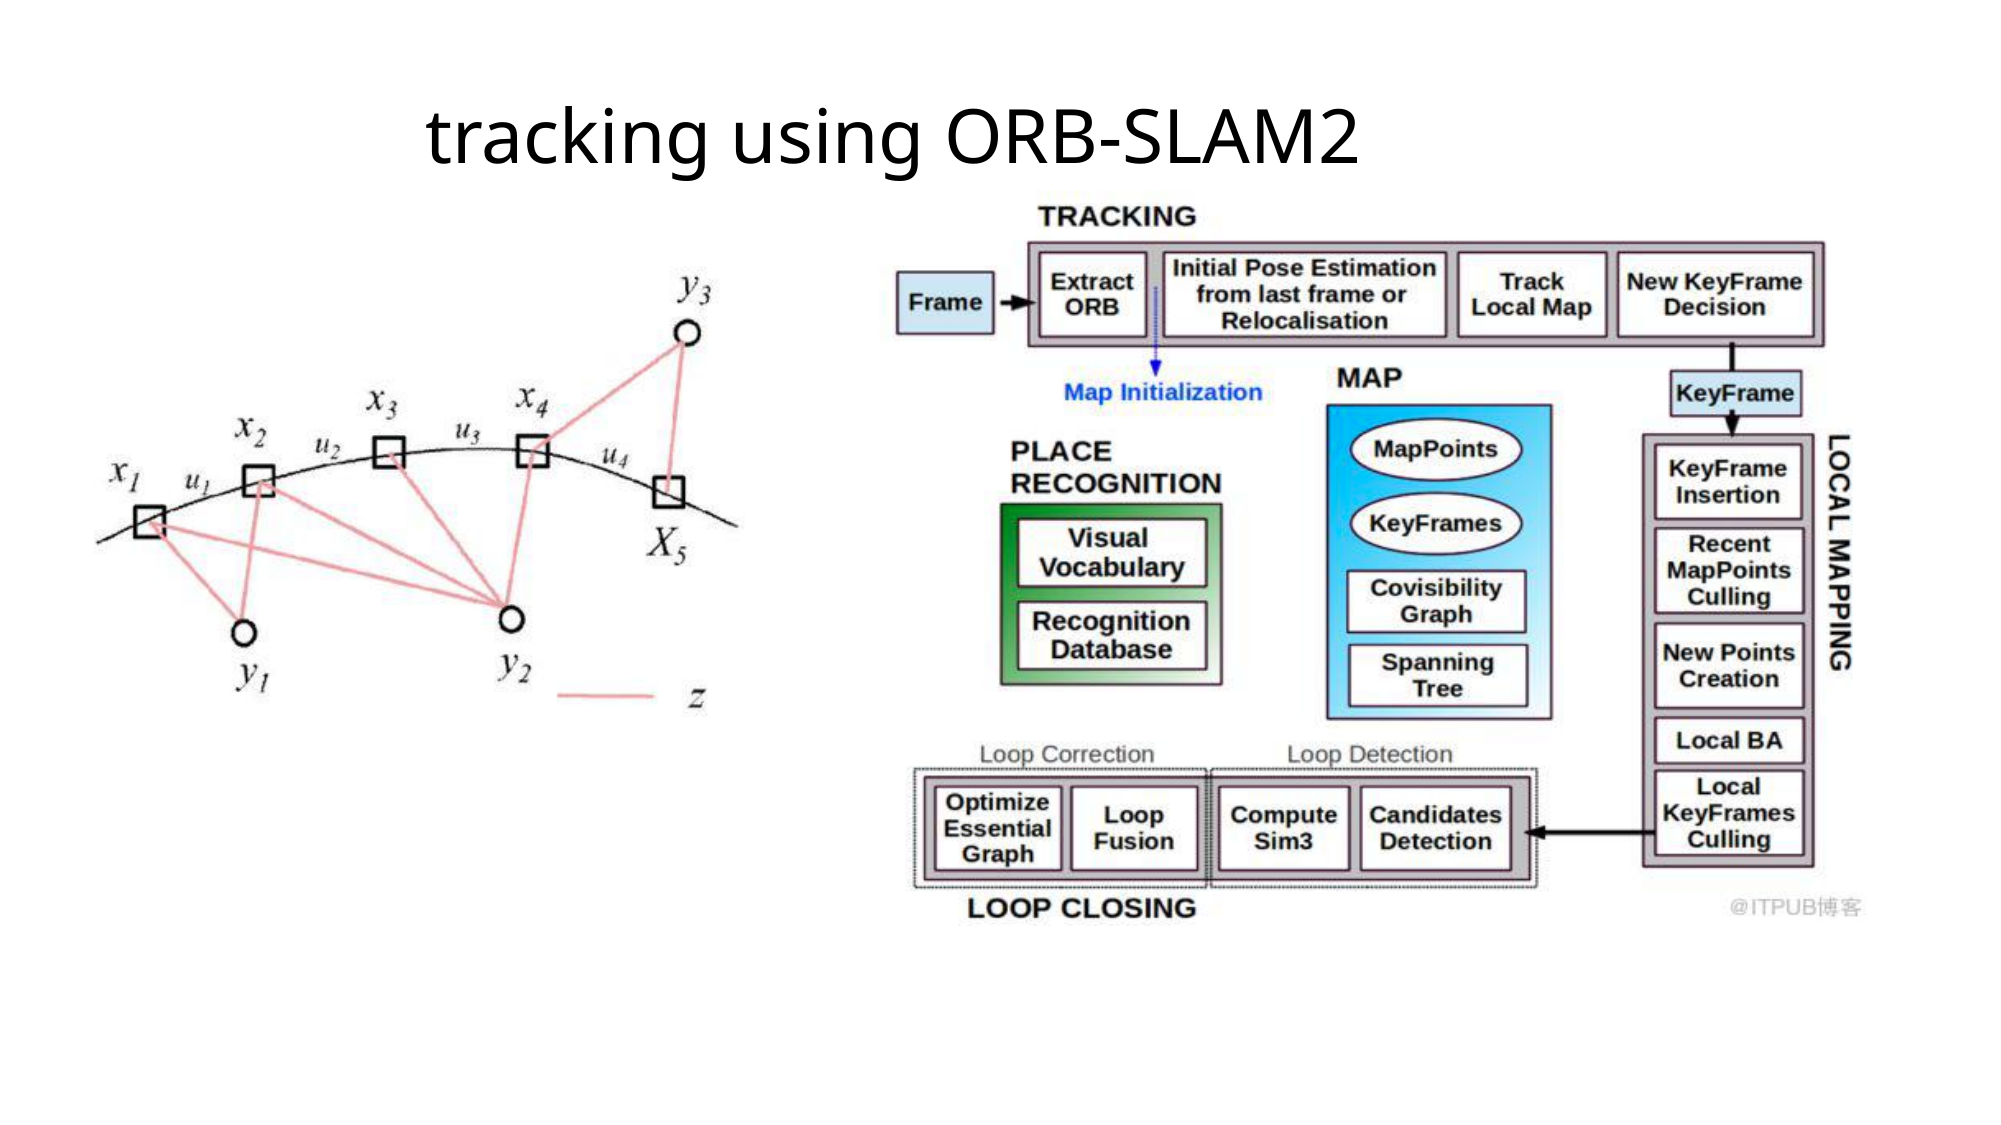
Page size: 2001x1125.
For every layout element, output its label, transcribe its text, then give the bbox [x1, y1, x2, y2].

picture [66, 240, 759, 725]
title tracking using ORB-SLAM2 [176, 47, 1612, 187]
picture [849, 186, 1885, 926]
